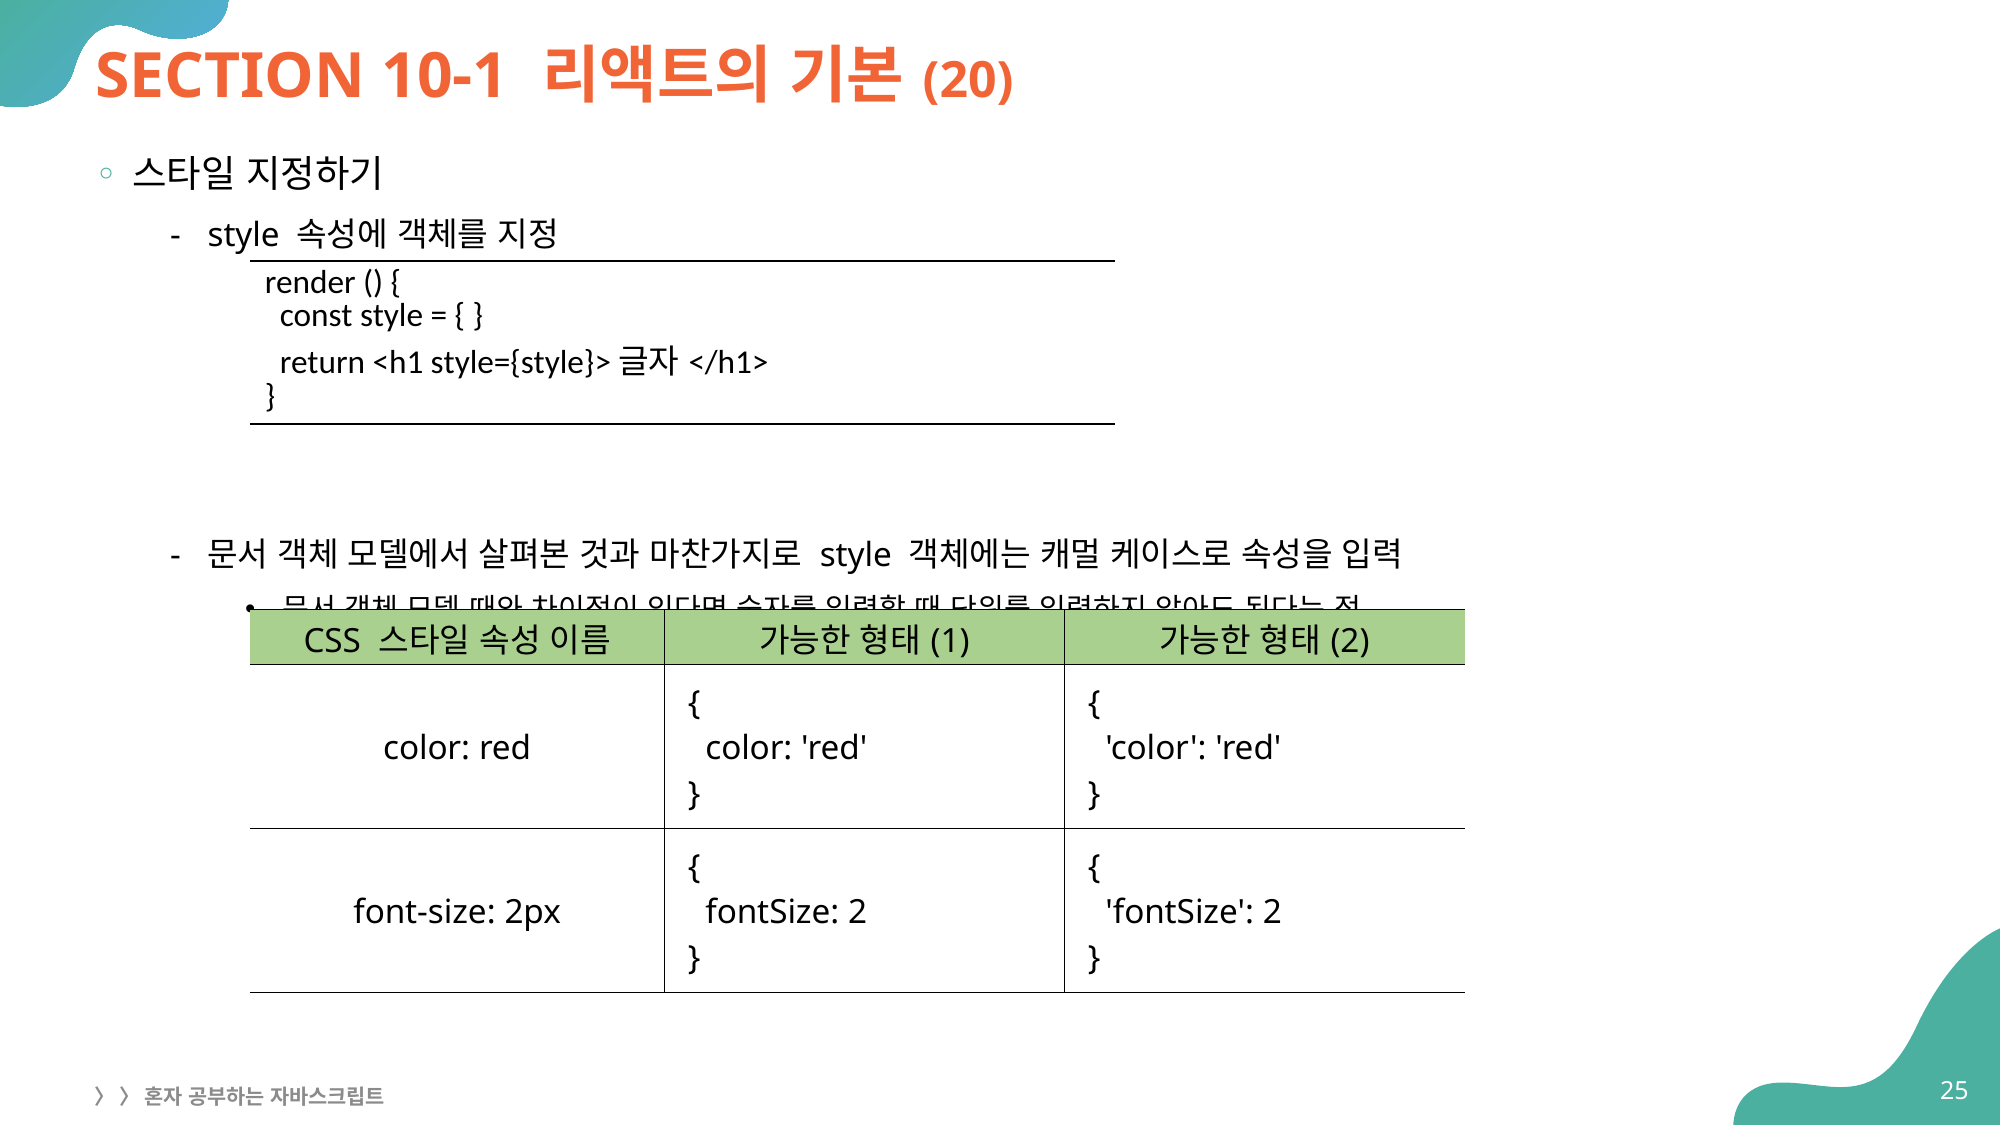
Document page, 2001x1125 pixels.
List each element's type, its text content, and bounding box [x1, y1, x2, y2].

table_header render () { const style = { } return <h1 style={style}>글자</h1> } [250, 262, 1115, 423]
table_cell { fontSize: 2 } [665, 829, 1064, 992]
table_cell { 'color': 'red' } [1065, 665, 1465, 828]
list 스타일 지정하기 style 속성에 객체를 지정 문서 객체 모델에서 살펴본 것과 마찬가지로 style 객체에는 캐멀 케이스로 속성을 입력 문서 객체 모델 때와 차이점이 있다면 숫자를 입력할 때 단위를 입력하지 않아도 된다는 점 [79, 133, 1931, 1049]
table_cell { color: 'red' } [665, 665, 1064, 828]
table_header 가능한 형태(2) [1065, 610, 1465, 664]
table_cell color: red [250, 665, 664, 828]
table_cell font-size: 2px [250, 829, 664, 992]
table_cell { 'fontSize': 2 } [1065, 829, 1465, 992]
table_header 가능한 형태(1) [665, 610, 1064, 664]
slide_number 25 [1917, 1061, 1984, 1122]
title SECTION 10-1 리액트의 기본(20) [79, 17, 1931, 128]
footer 〉 〉 혼자 공부하는 자바스크립트 [79, 1078, 755, 1114]
table_header CSS 스타일 속성 이름 [250, 610, 664, 664]
